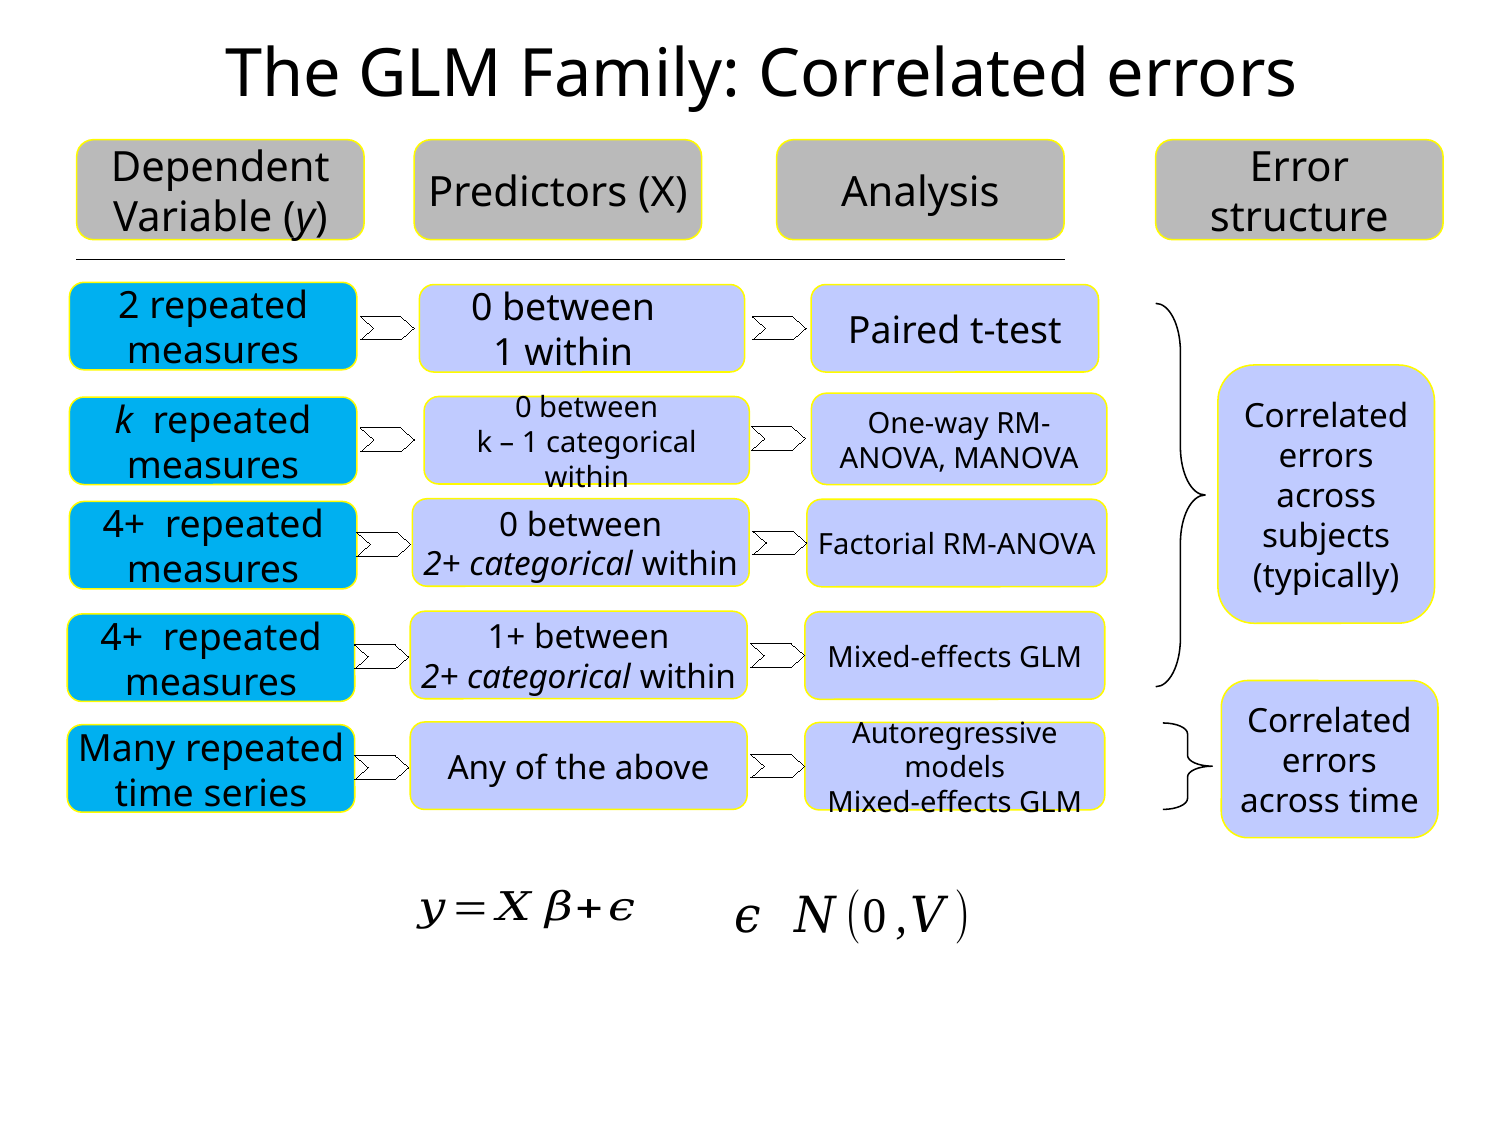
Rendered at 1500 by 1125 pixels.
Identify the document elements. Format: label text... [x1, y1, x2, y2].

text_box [419, 273, 745, 383]
text_box [750, 643, 804, 668]
text_box [358, 532, 411, 557]
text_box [804, 722, 1106, 811]
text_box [1155, 303, 1435, 687]
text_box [810, 284, 1099, 373]
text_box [76, 133, 365, 247]
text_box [806, 498, 1108, 587]
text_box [811, 392, 1108, 485]
text_box [752, 531, 806, 555]
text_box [409, 721, 748, 810]
title The GLM Family: Correlated errors [123, 6, 1400, 133]
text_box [69, 490, 358, 600]
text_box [66, 603, 355, 713]
text_box [360, 316, 415, 340]
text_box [69, 274, 358, 379]
text_box [355, 644, 409, 669]
text_box [752, 316, 807, 340]
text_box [413, 122, 702, 257]
text_box [360, 427, 415, 452]
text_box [1162, 680, 1439, 838]
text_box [1155, 139, 1444, 240]
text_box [423, 396, 750, 485]
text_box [804, 611, 1106, 700]
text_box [412, 496, 750, 589]
text_box [750, 754, 804, 778]
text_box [69, 386, 358, 490]
text_box [751, 426, 806, 451]
text_box [355, 755, 409, 780]
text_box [409, 608, 748, 702]
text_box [776, 139, 1065, 240]
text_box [66, 716, 355, 821]
